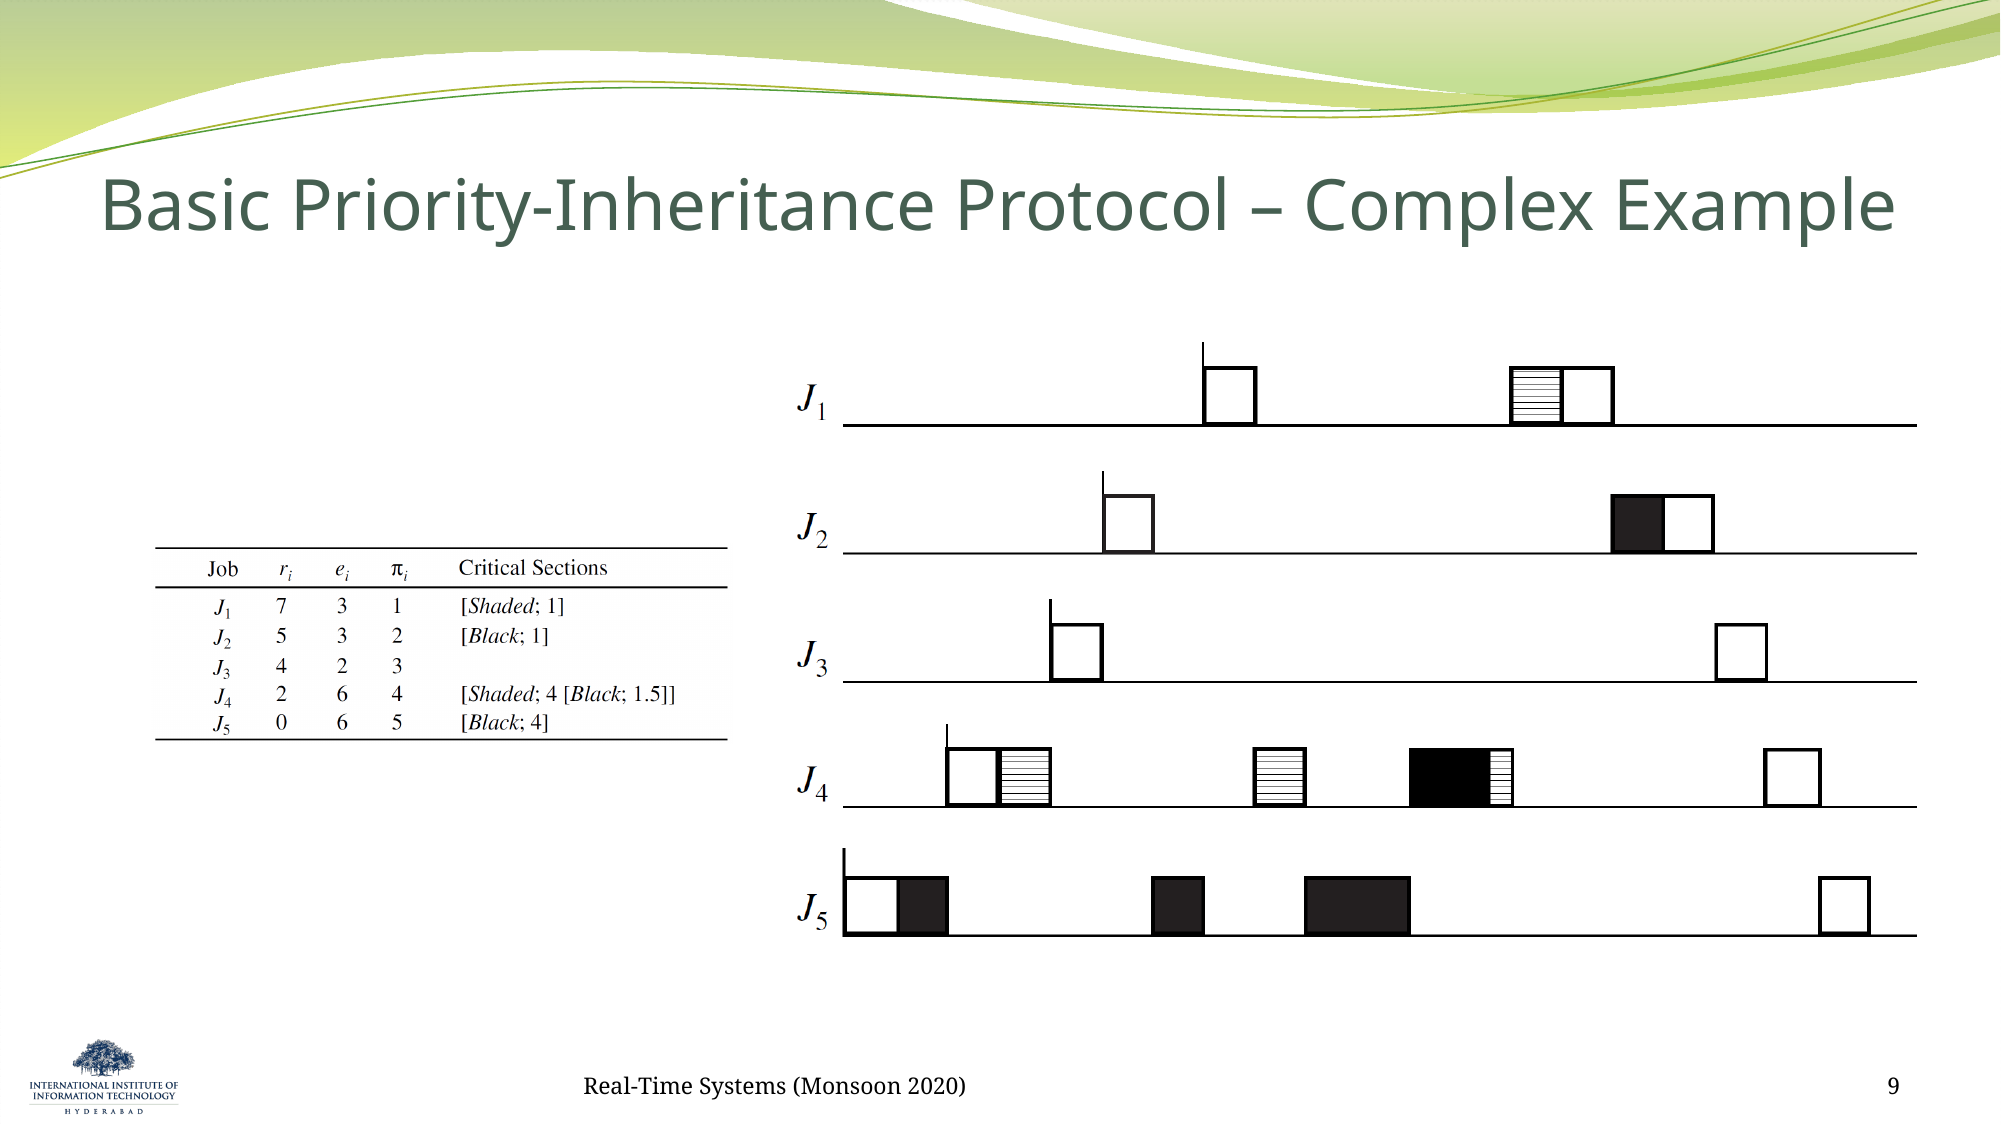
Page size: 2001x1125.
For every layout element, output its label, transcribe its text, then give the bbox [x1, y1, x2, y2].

picture [26, 1036, 182, 1117]
title Basic Priority-Inheritance Protocol – Complex Example [99, 82, 1900, 245]
slide_number 9 [1733, 1042, 1900, 1103]
picture [782, 328, 1927, 959]
footer Real-Time Systems (Monsoon 2020) [583, 1042, 1317, 1103]
picture [151, 543, 733, 744]
